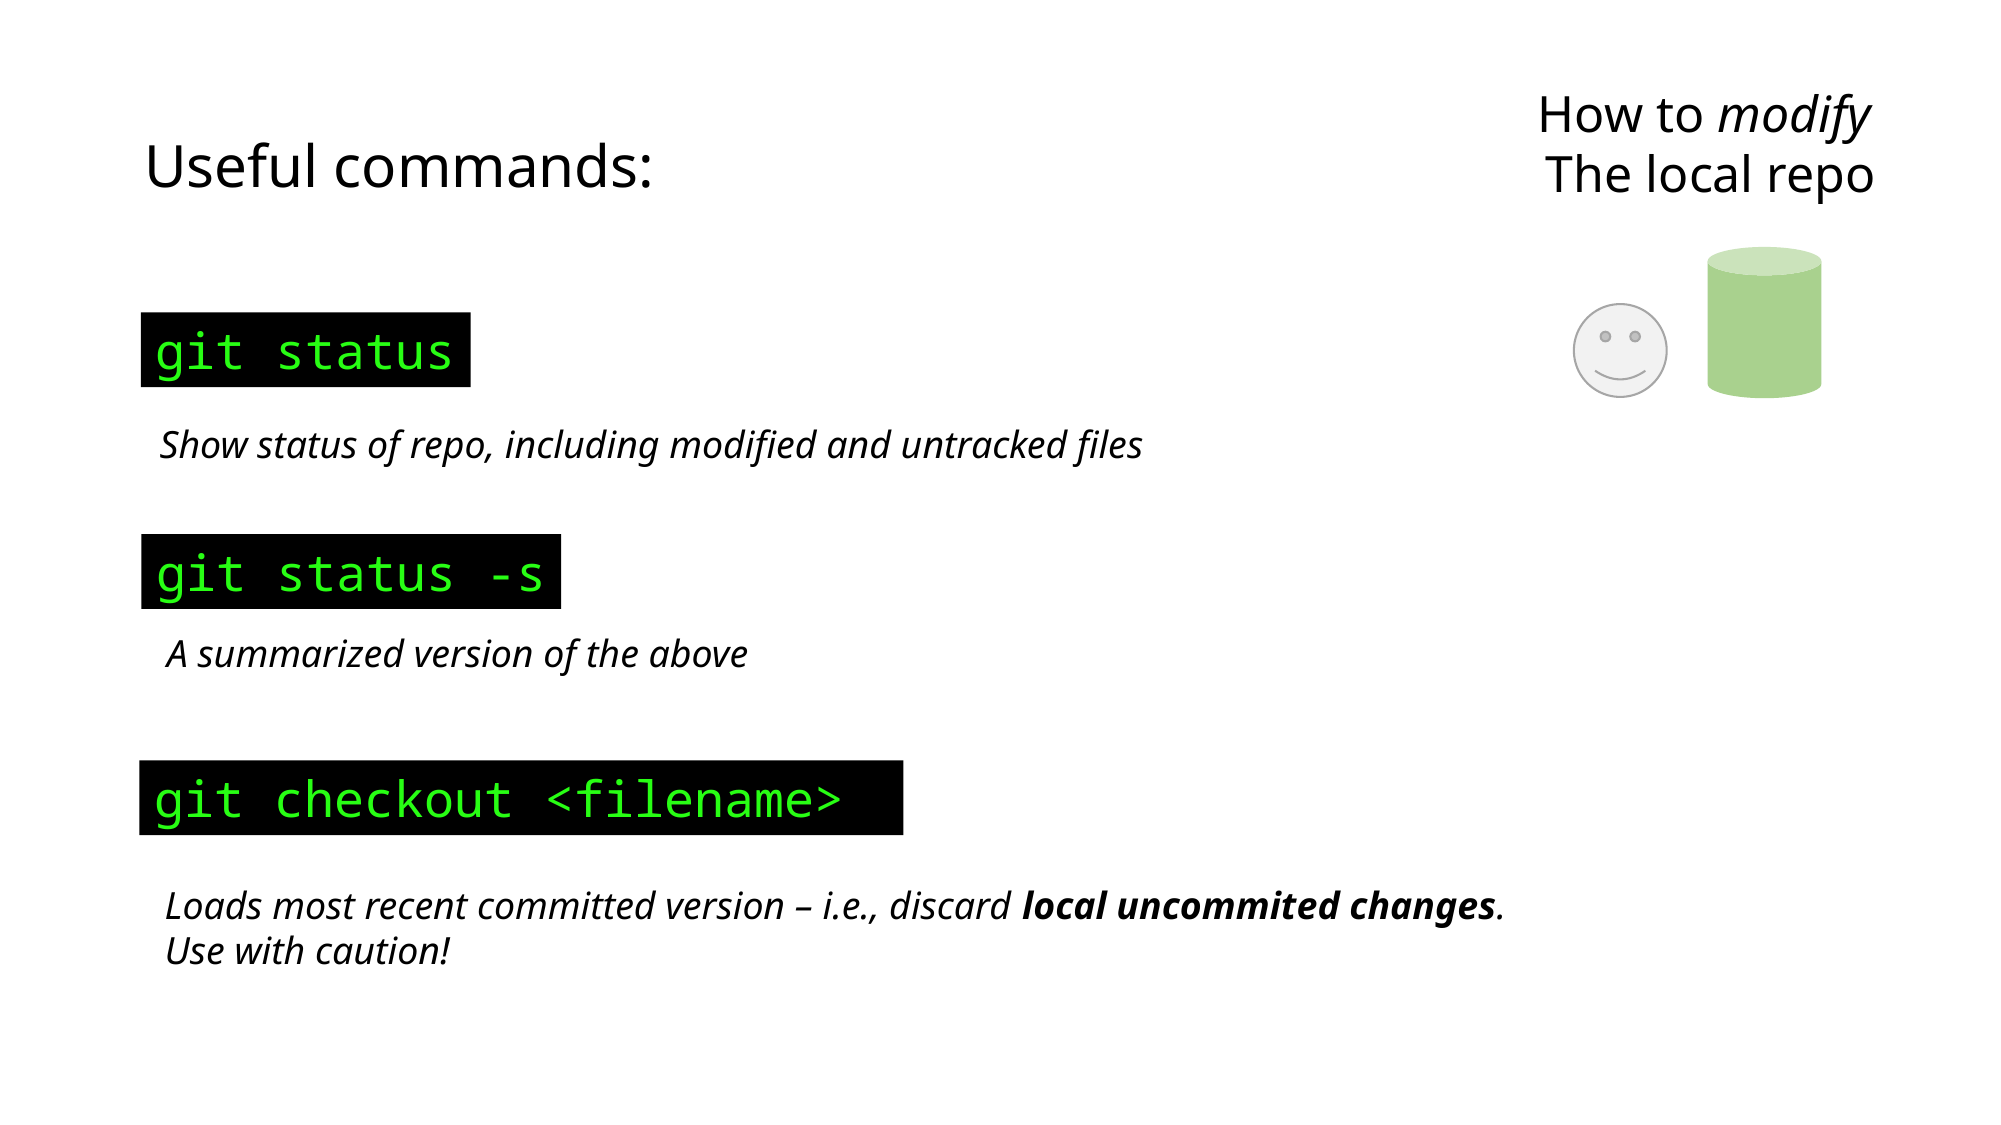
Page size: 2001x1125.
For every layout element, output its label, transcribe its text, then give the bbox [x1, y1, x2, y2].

text_box git status [140, 312, 471, 388]
text_box git status -s [141, 534, 562, 609]
text_box Useful commands: [129, 122, 669, 207]
text_box git checkout <filename> [139, 760, 904, 836]
text_box [1572, 303, 1668, 398]
text_box Show status of repo, including modified and untracked files [144, 413, 1160, 474]
text_box How to modify The local repo [1522, 75, 1899, 210]
text_box Loads most recent committed version – i.e., discard local uncommited changes. Use with caution! [149, 874, 1522, 979]
text_box [1706, 245, 1823, 400]
text_box A summarized version of the above [152, 622, 764, 682]
